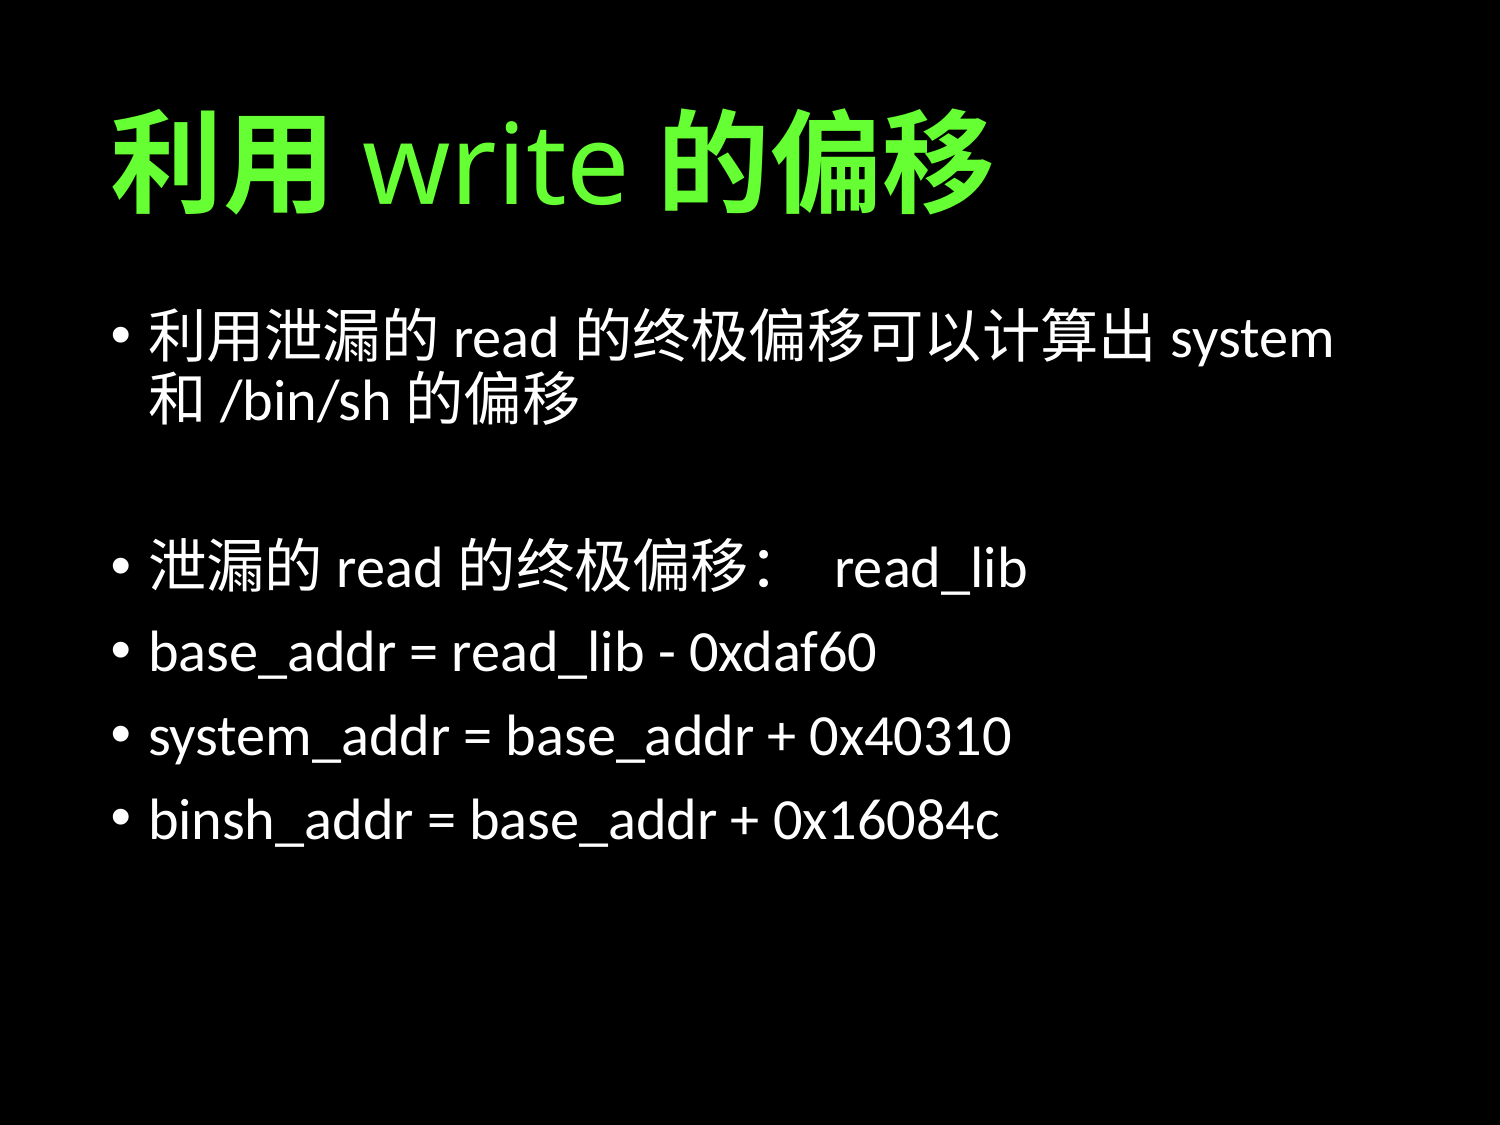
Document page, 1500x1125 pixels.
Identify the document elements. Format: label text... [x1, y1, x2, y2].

list 利用泄漏的read的终极偏移可以计算出system和/bin/sh的偏移 泄漏的read的终极偏移： read_lib base_addr = read_lib - 0xdaf60 system_addr = base_addr + 0x40310 binsh_addr = base_addr + 0x16084c [102, 298, 1398, 1014]
title 利用write的偏移 [102, 59, 1398, 278]
